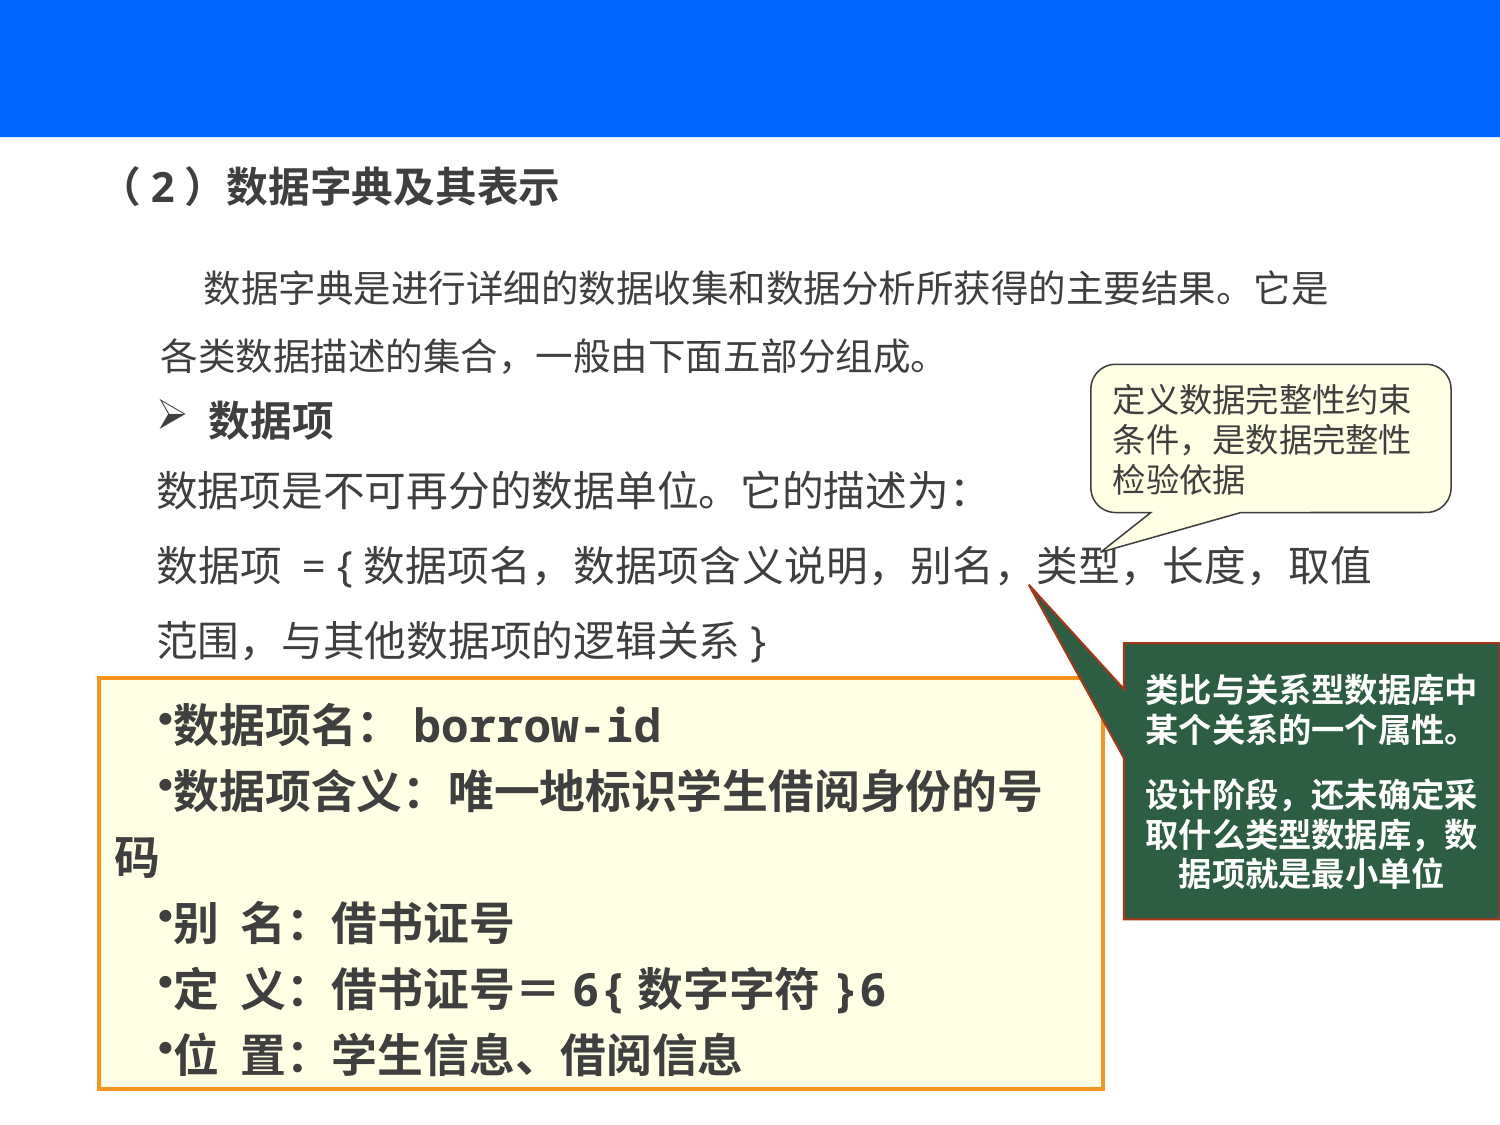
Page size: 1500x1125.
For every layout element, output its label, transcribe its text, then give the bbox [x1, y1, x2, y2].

text_box 类比与关系型数据库中某个关系的一个属性。 设计阶段，还未确定采取什么类型数据库，数据项就是最小单位 [1027, 584, 1500, 921]
text_box 定义数据完整性约束条件，是数据完整性检验依据 [1090, 364, 1452, 553]
text_box 数据项 数据项是不可再分的数据单位。它的描述为： 数据项 = {数据项名，数据项含义说明，别名，类型，长度，取值范围，与其他数据项的逻辑关系} [141, 386, 1388, 673]
text_box （2）数据字典及其表示 [84, 153, 1222, 218]
text_box 数据项名：borrow-id 数据项含义：唯一地标识学生借阅身份的号码 别 名：借书证号 定 义：借书证号＝6{数字字符}6 位 置：学生信息、借阅信息 [99, 678, 1104, 1089]
text_box 数据字典是进行详细的数据收集和数据分析所获得的主要结果。它是各类数据描述的集合，一般由下面五部分组成。 [145, 235, 1356, 386]
